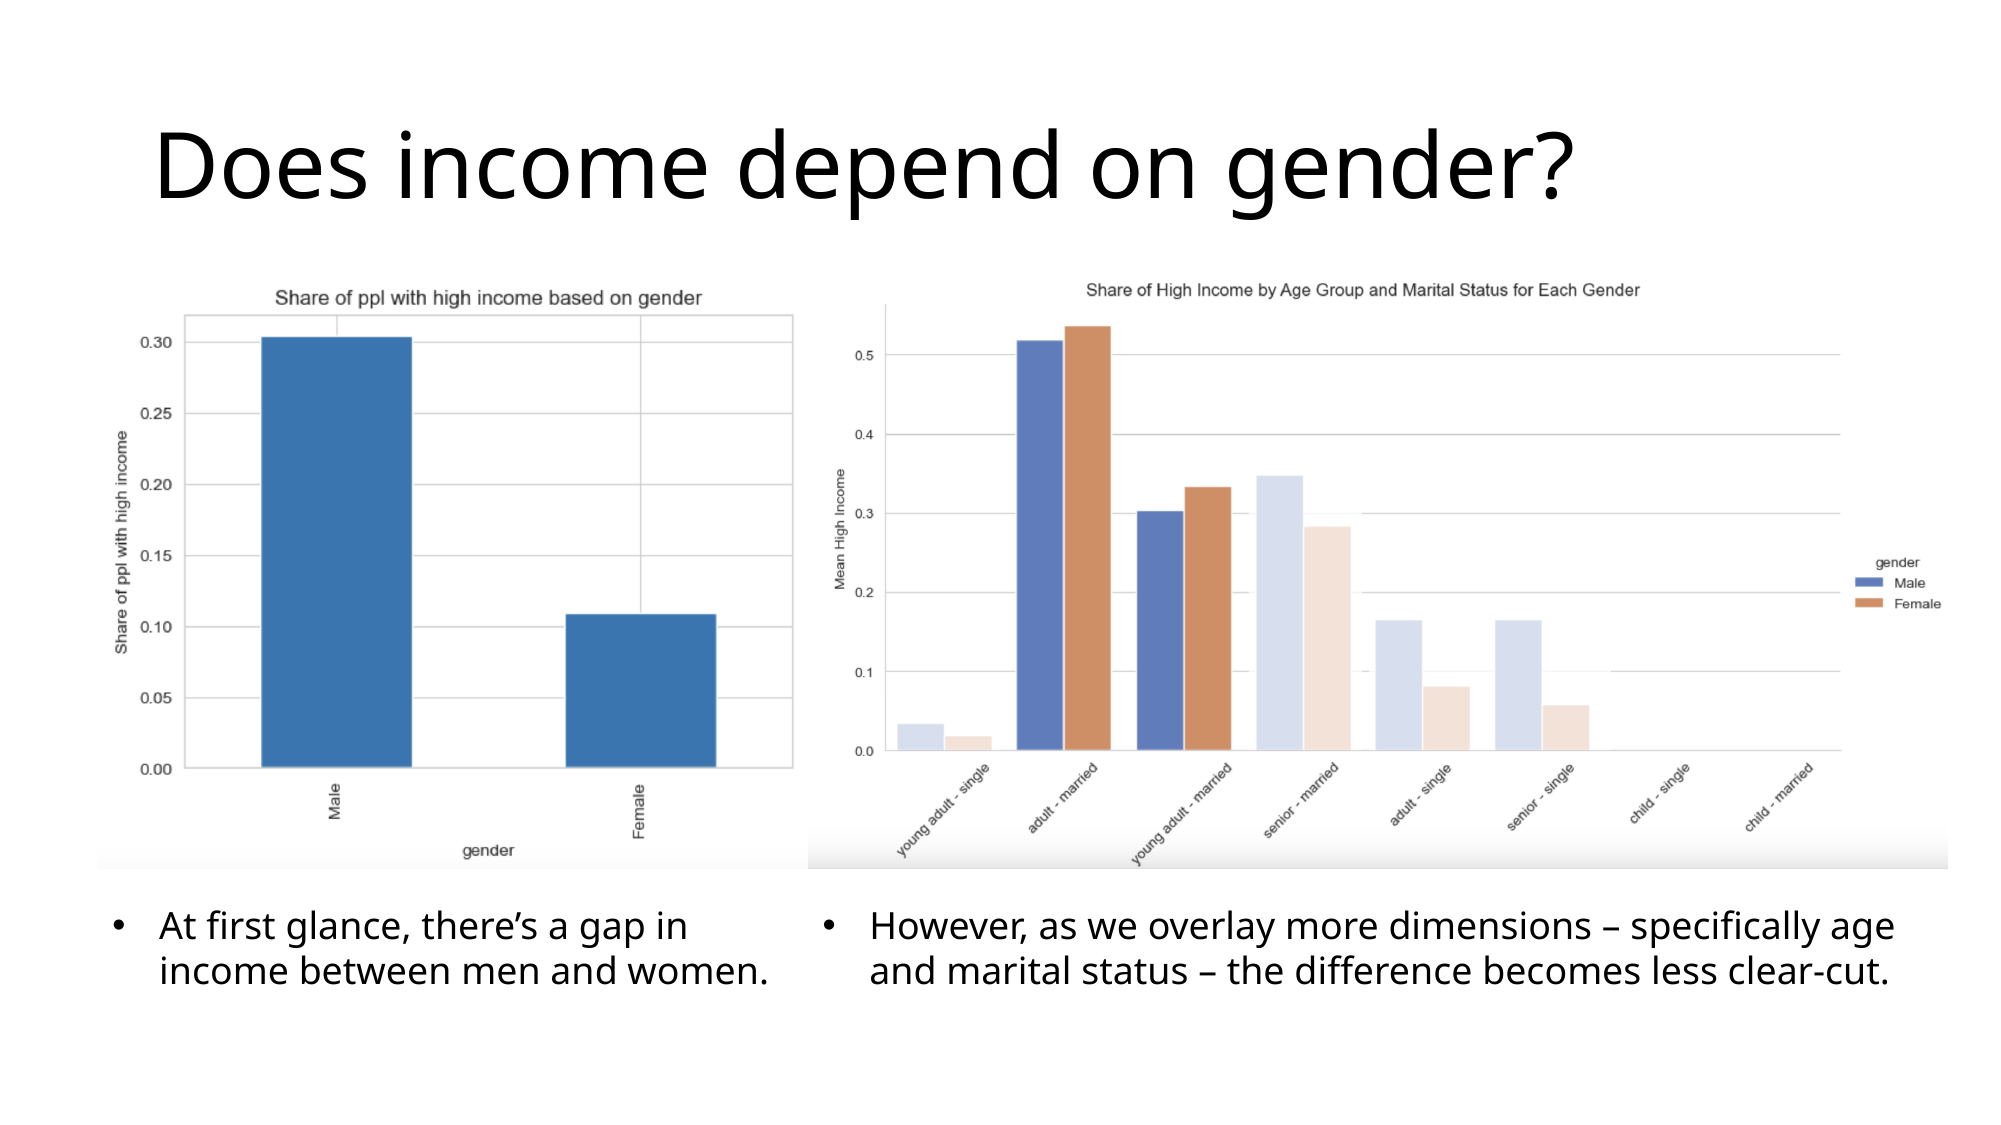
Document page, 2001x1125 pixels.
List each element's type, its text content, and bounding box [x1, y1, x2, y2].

text_box At first glance, there’s a gap in income between men and women. [97, 894, 807, 1000]
picture [97, 276, 809, 869]
title Does income depend on gender? [137, 59, 1863, 277]
text_box However, as we overlay more dimensions – specifically age and marital status – the difference becomes less clear-cut. [807, 894, 1948, 1000]
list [809, 277, 1948, 869]
